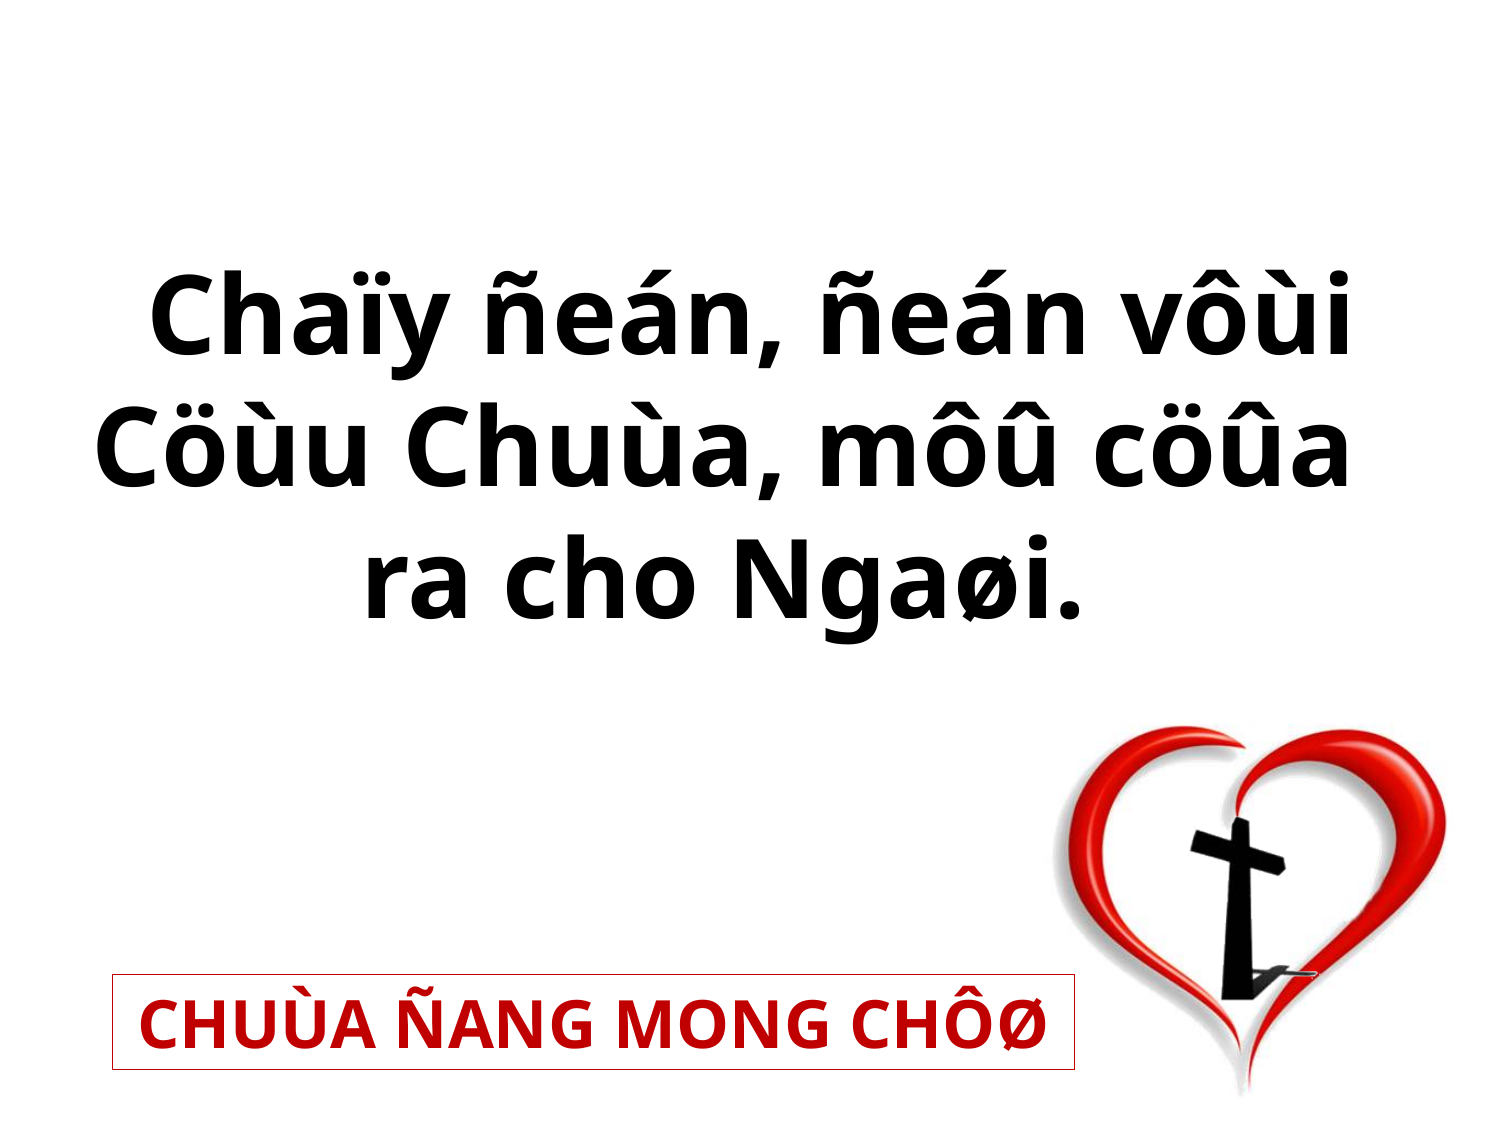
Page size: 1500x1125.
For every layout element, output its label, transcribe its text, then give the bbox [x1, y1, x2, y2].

text_box CHUÙA ÑANG MONG CHÔØ [112, 974, 1075, 1070]
list Chaïy ñeán, ñeán vôùi Cöùu Chuùa, môû cöûa ra cho Ngaøi. [62, 237, 1413, 768]
picture [1008, 689, 1500, 1113]
